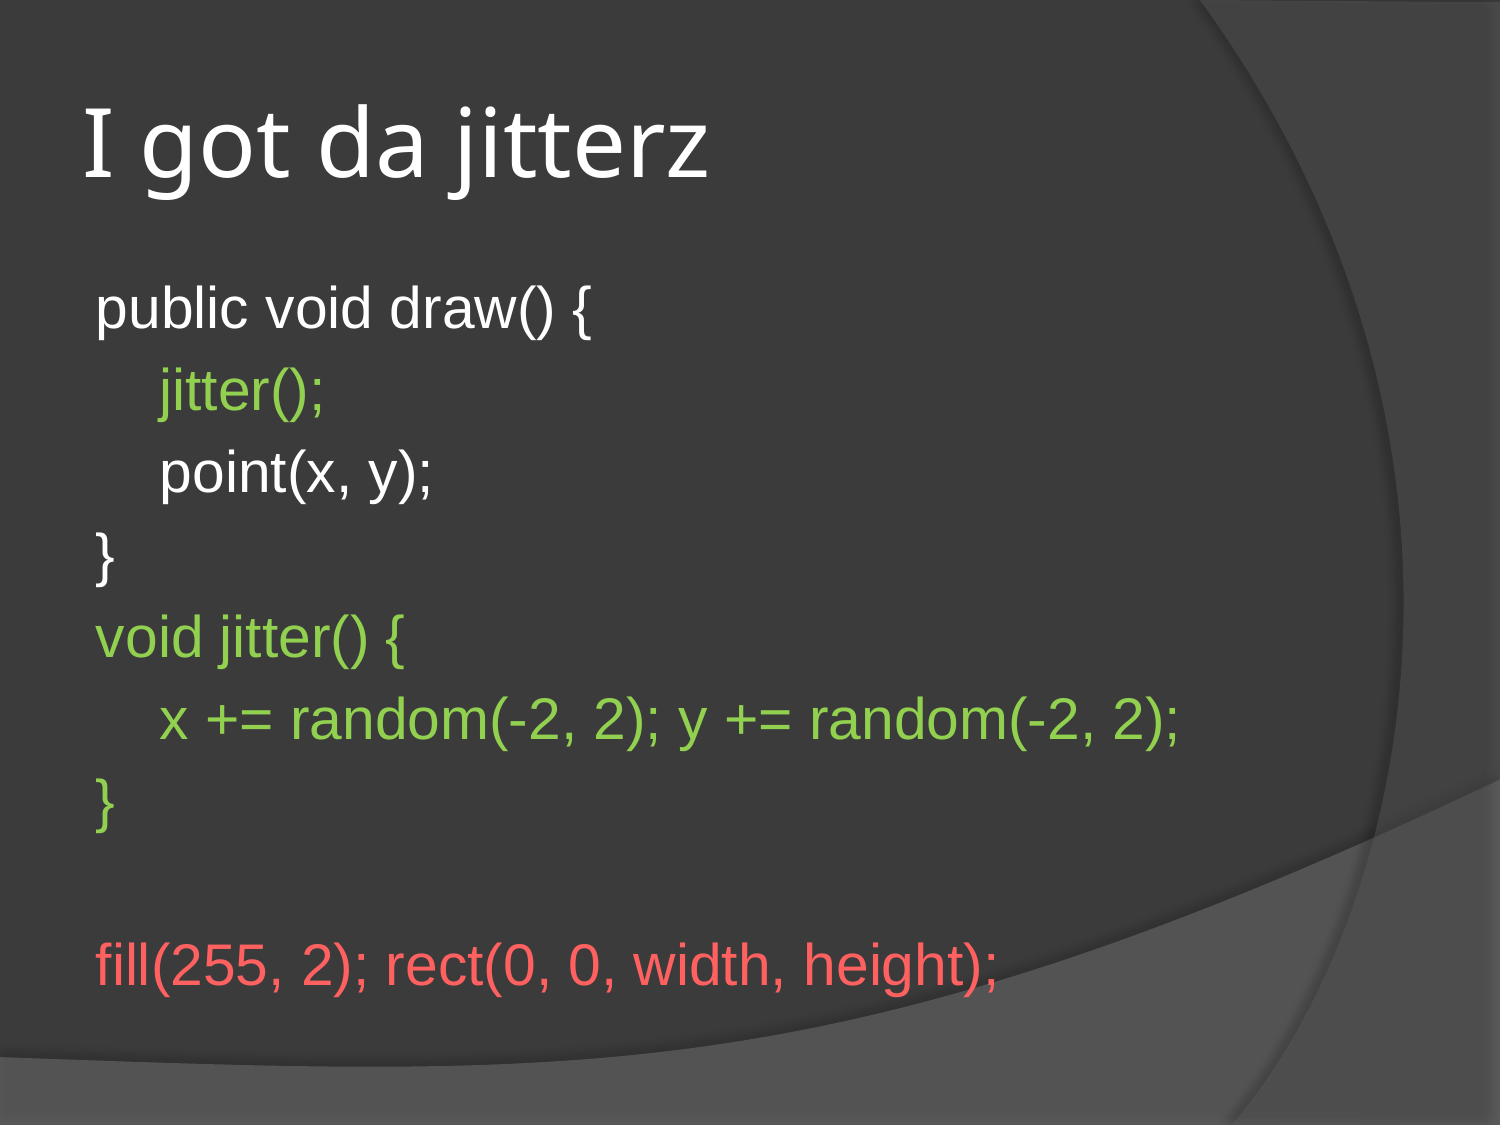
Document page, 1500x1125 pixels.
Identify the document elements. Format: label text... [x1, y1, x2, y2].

list public void draw() { jitter(); point(x, y); } void jitter() { x += random(-2, 2); y += random(-2, 2); } fill(255, 2); rect(0, 0, width, height); [75, 262, 1300, 1005]
title I got da jitterz [75, 45, 1300, 233]
